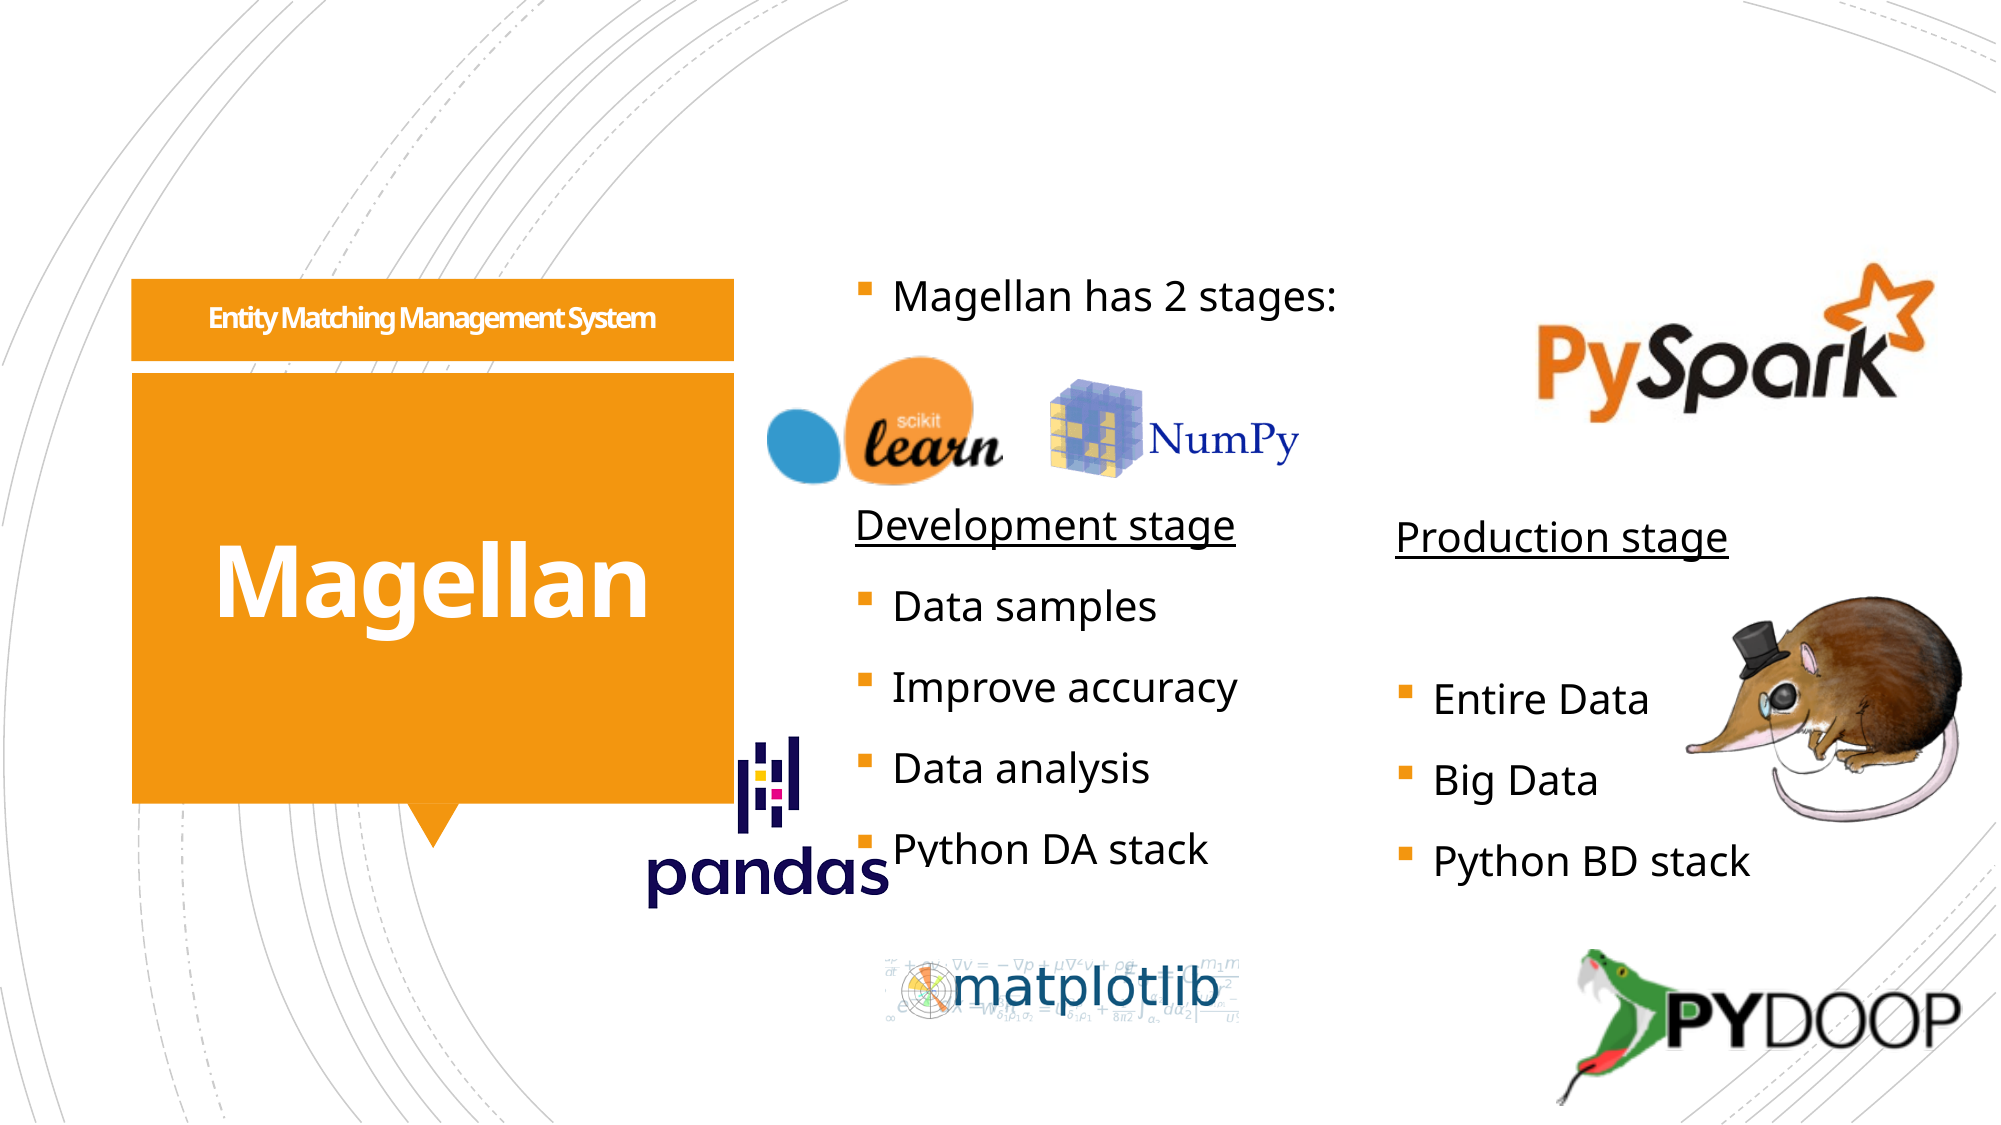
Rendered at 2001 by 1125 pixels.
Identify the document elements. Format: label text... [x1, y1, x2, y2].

picture [1534, 221, 1938, 479]
picture [619, 674, 1239, 1116]
picture [1684, 595, 1963, 823]
text_box Development stage Data samples Improve accuracy Data analysis Python DA stack [839, 361, 1332, 1000]
text_box Production stage Entire Data Big Data Python BD stack [1379, 385, 1871, 1000]
picture [1050, 304, 1300, 554]
picture [1556, 949, 1963, 1107]
title Magellan [145, 385, 720, 789]
list Magellan has 2 stages: [839, 193, 1871, 386]
text_box Entity Matching Management System [145, 277, 720, 362]
picture [767, 314, 1003, 550]
